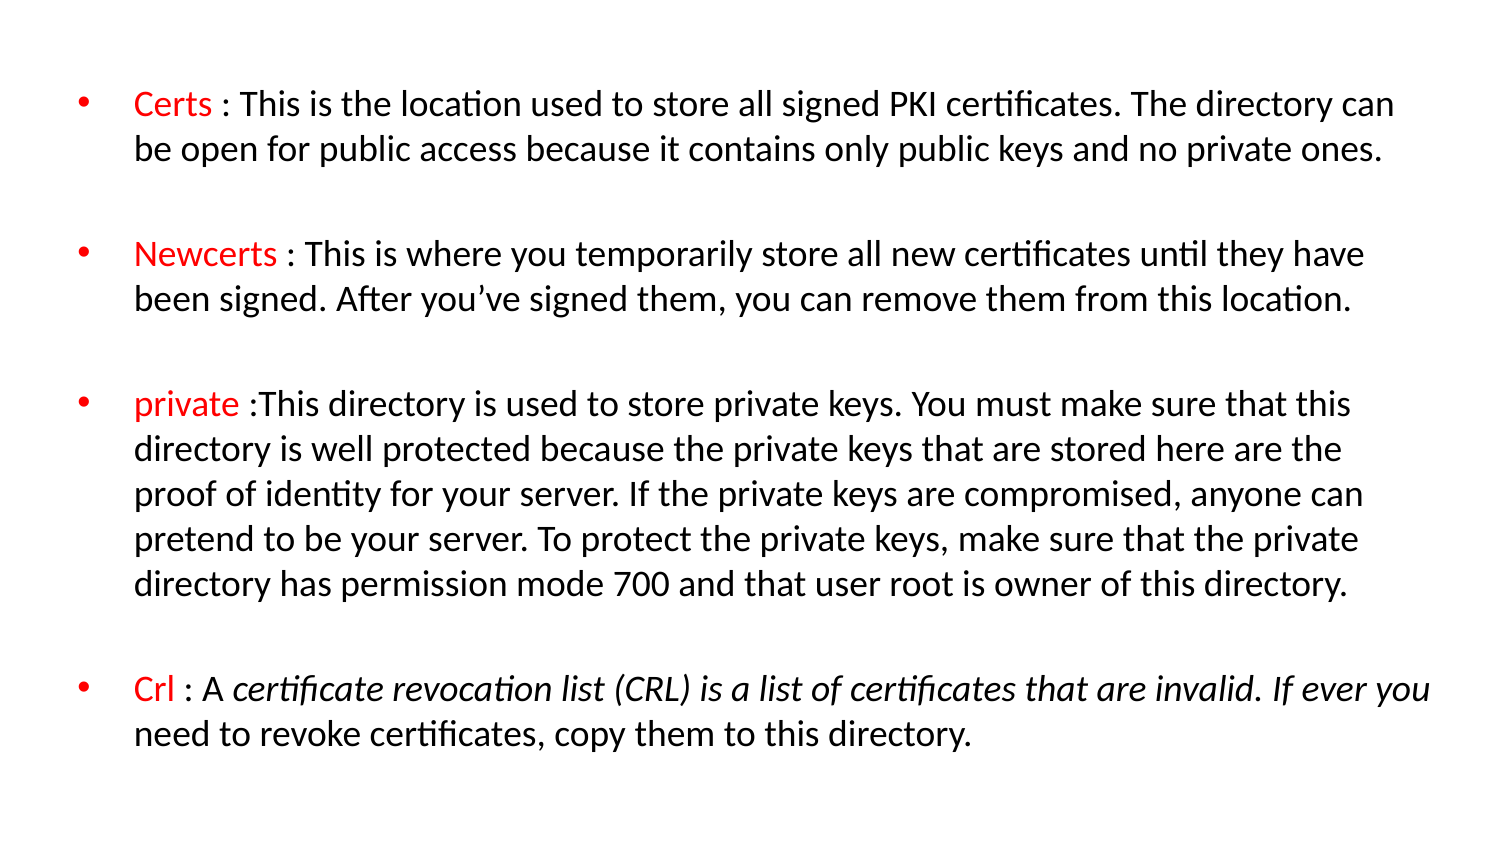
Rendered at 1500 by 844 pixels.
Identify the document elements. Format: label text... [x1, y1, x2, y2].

list Certs : This is the location used to store all signed PKI certificates. The directory can be open for public access because it contains only public keys and no private ones. Newcerts : This is where you temporarily store all new certificates until they have been signed. After you’ve signed them, you can remove them from this location. private :This directory is used to store private keys. You must make sure that this directory is well protected because the private keys that are stored here are the proof of identity for your server. If the private keys are compromised, anyone can pretend to be your server. To protect the private keys, make sure that the private directory has permission mode 700 and that user root is owner of this directory. Crl : A certificate revocation list (CRL) is a list of certificates that are invalid. If ever you need to revoke certificates, copy them to this directory. [62, 71, 1450, 767]
